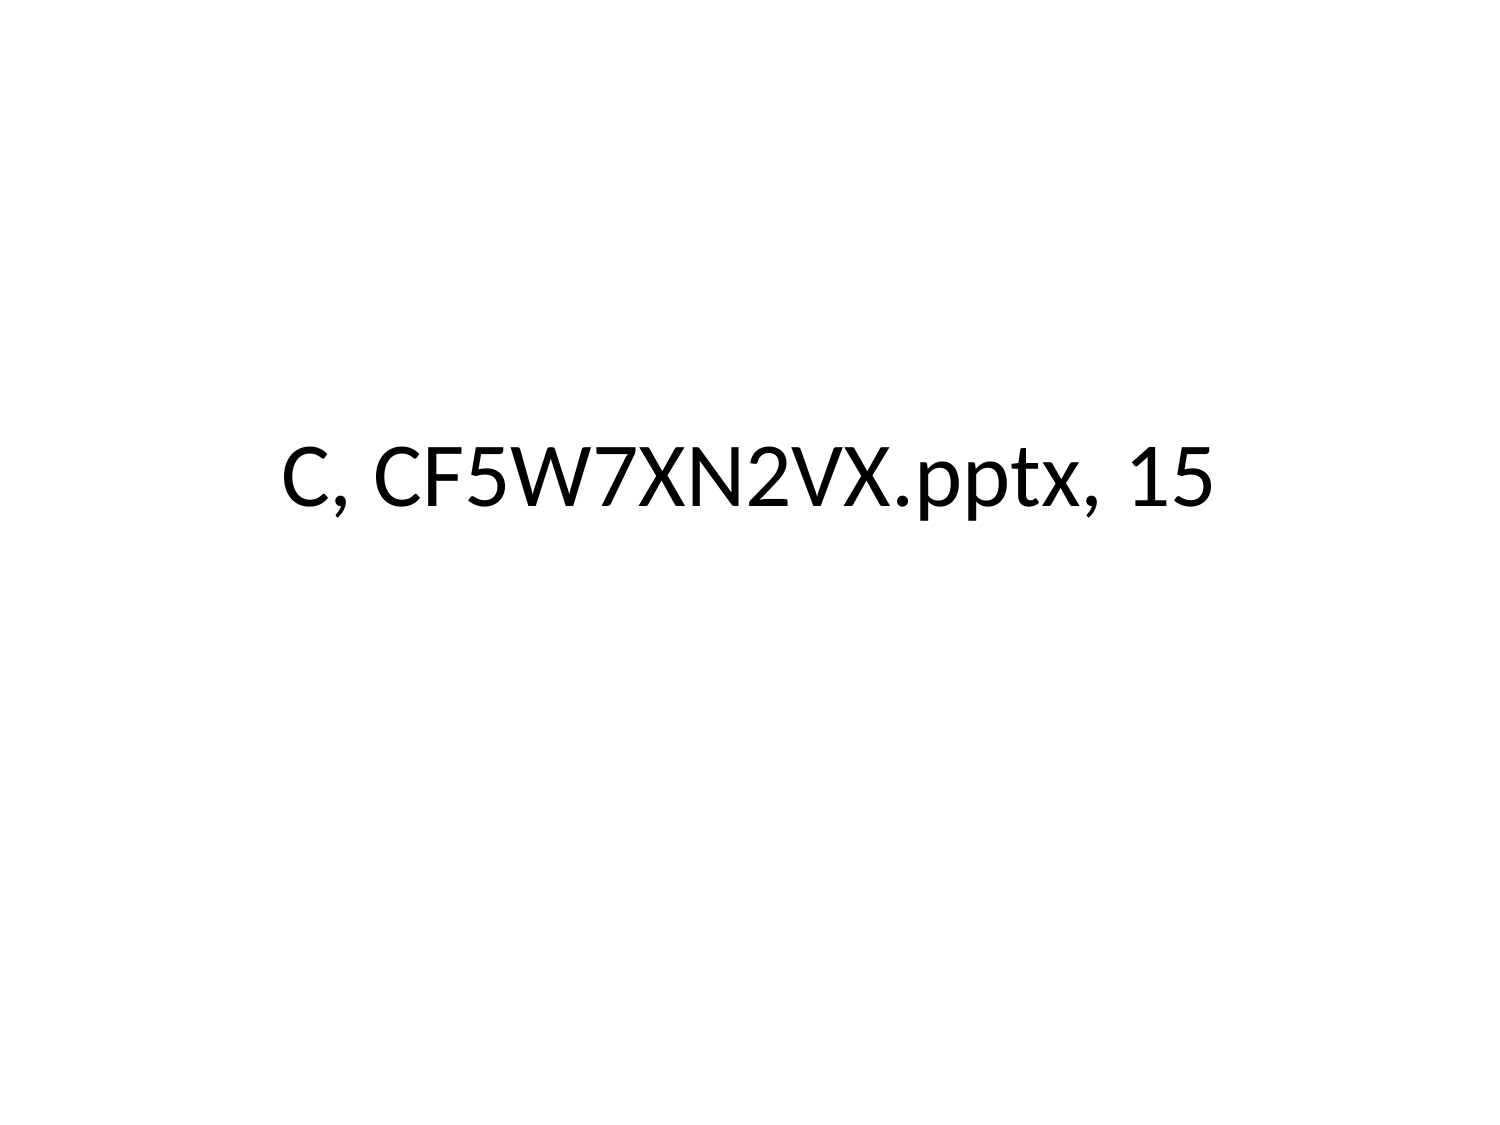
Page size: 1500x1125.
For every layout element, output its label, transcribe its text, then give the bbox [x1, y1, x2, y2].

title C, CF5W7XN2VX.pptx, 15 [112, 349, 1388, 591]
